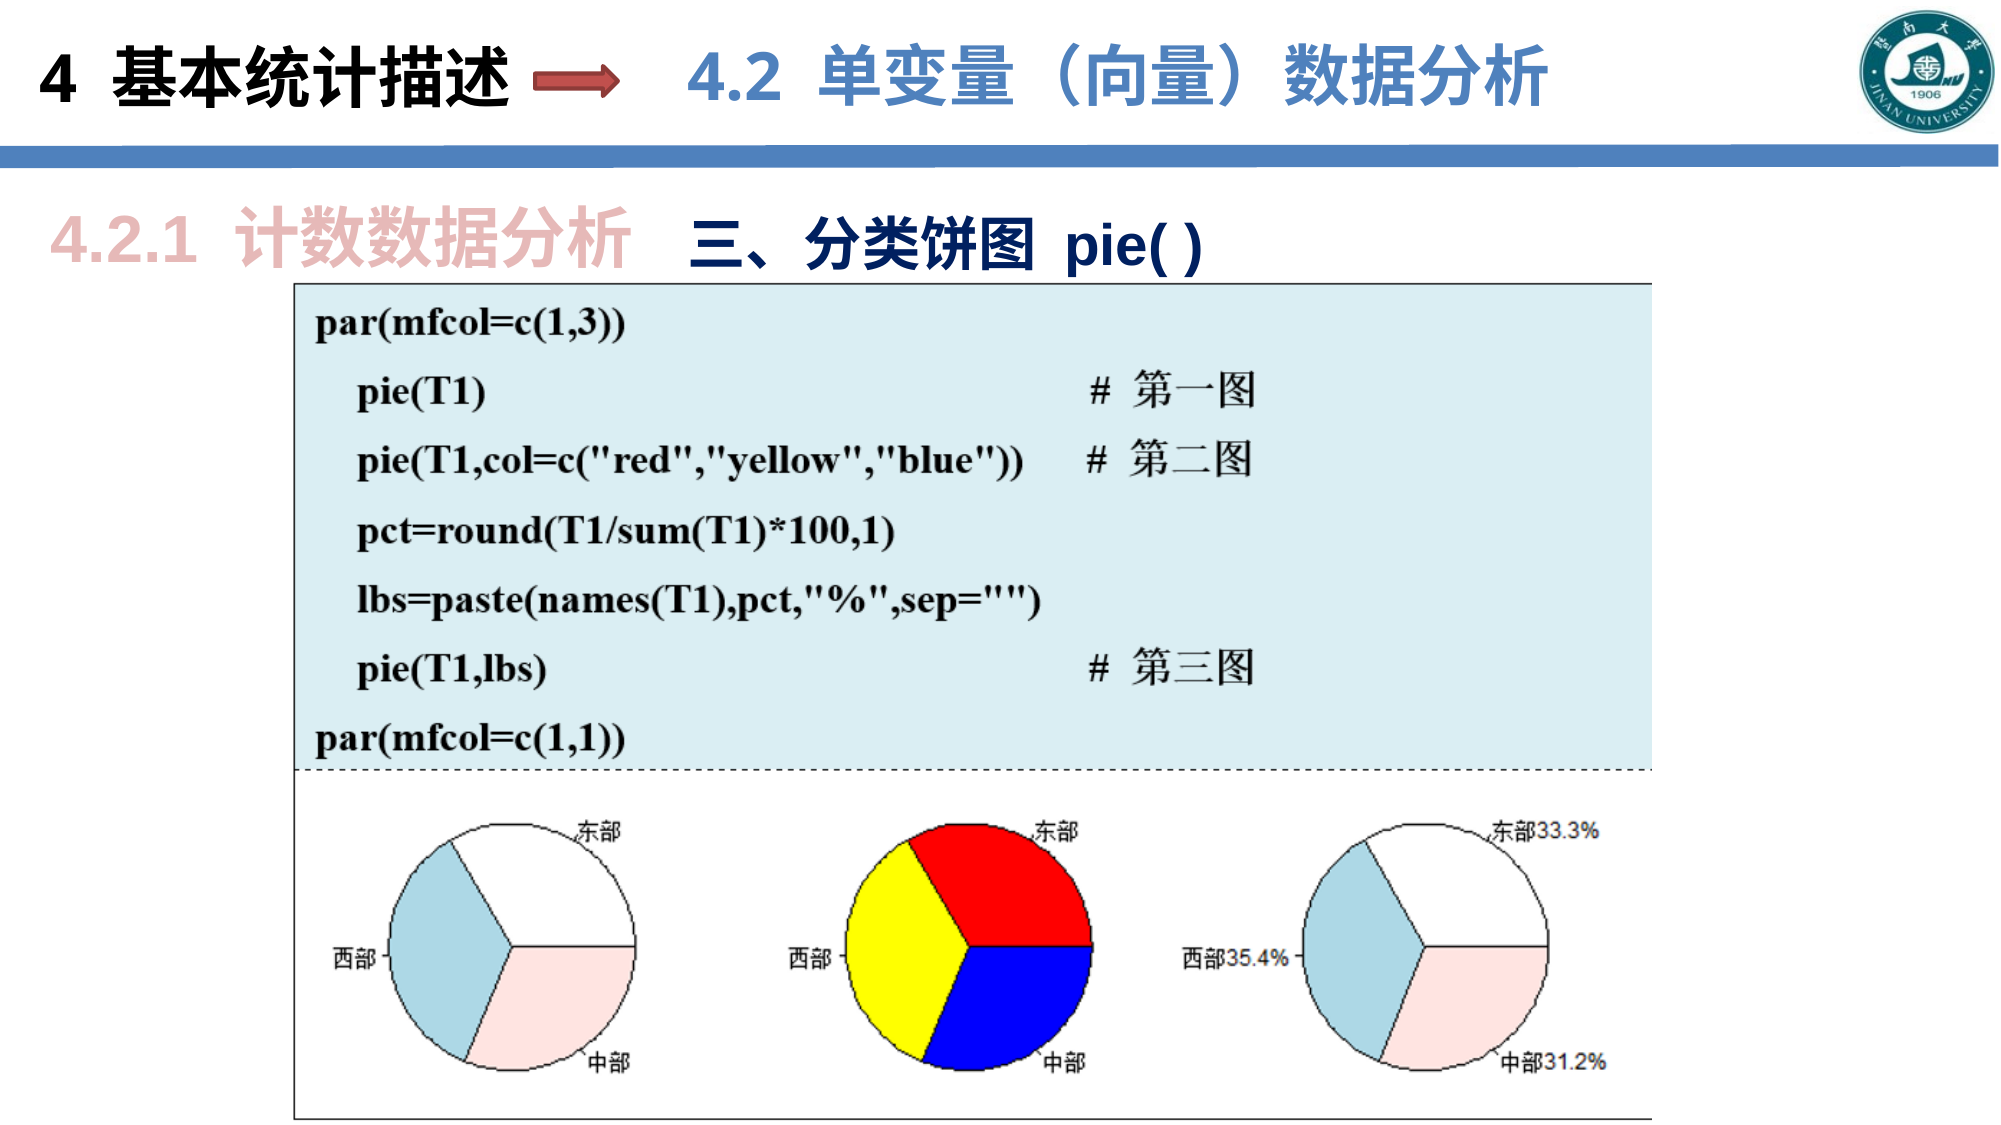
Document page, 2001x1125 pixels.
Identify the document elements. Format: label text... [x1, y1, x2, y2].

text_box 4.2 单变量（向量）数据分析 [672, 26, 1567, 121]
picture [288, 279, 1653, 1124]
picture [1856, 6, 1996, 134]
text_box 三、分类饼图 pie( ) [672, 164, 1821, 285]
text_box 4.2.1 计数数据分析 [35, 188, 672, 284]
text_box [533, 64, 620, 98]
text_box 4 基本统计描述 [25, 28, 861, 123]
